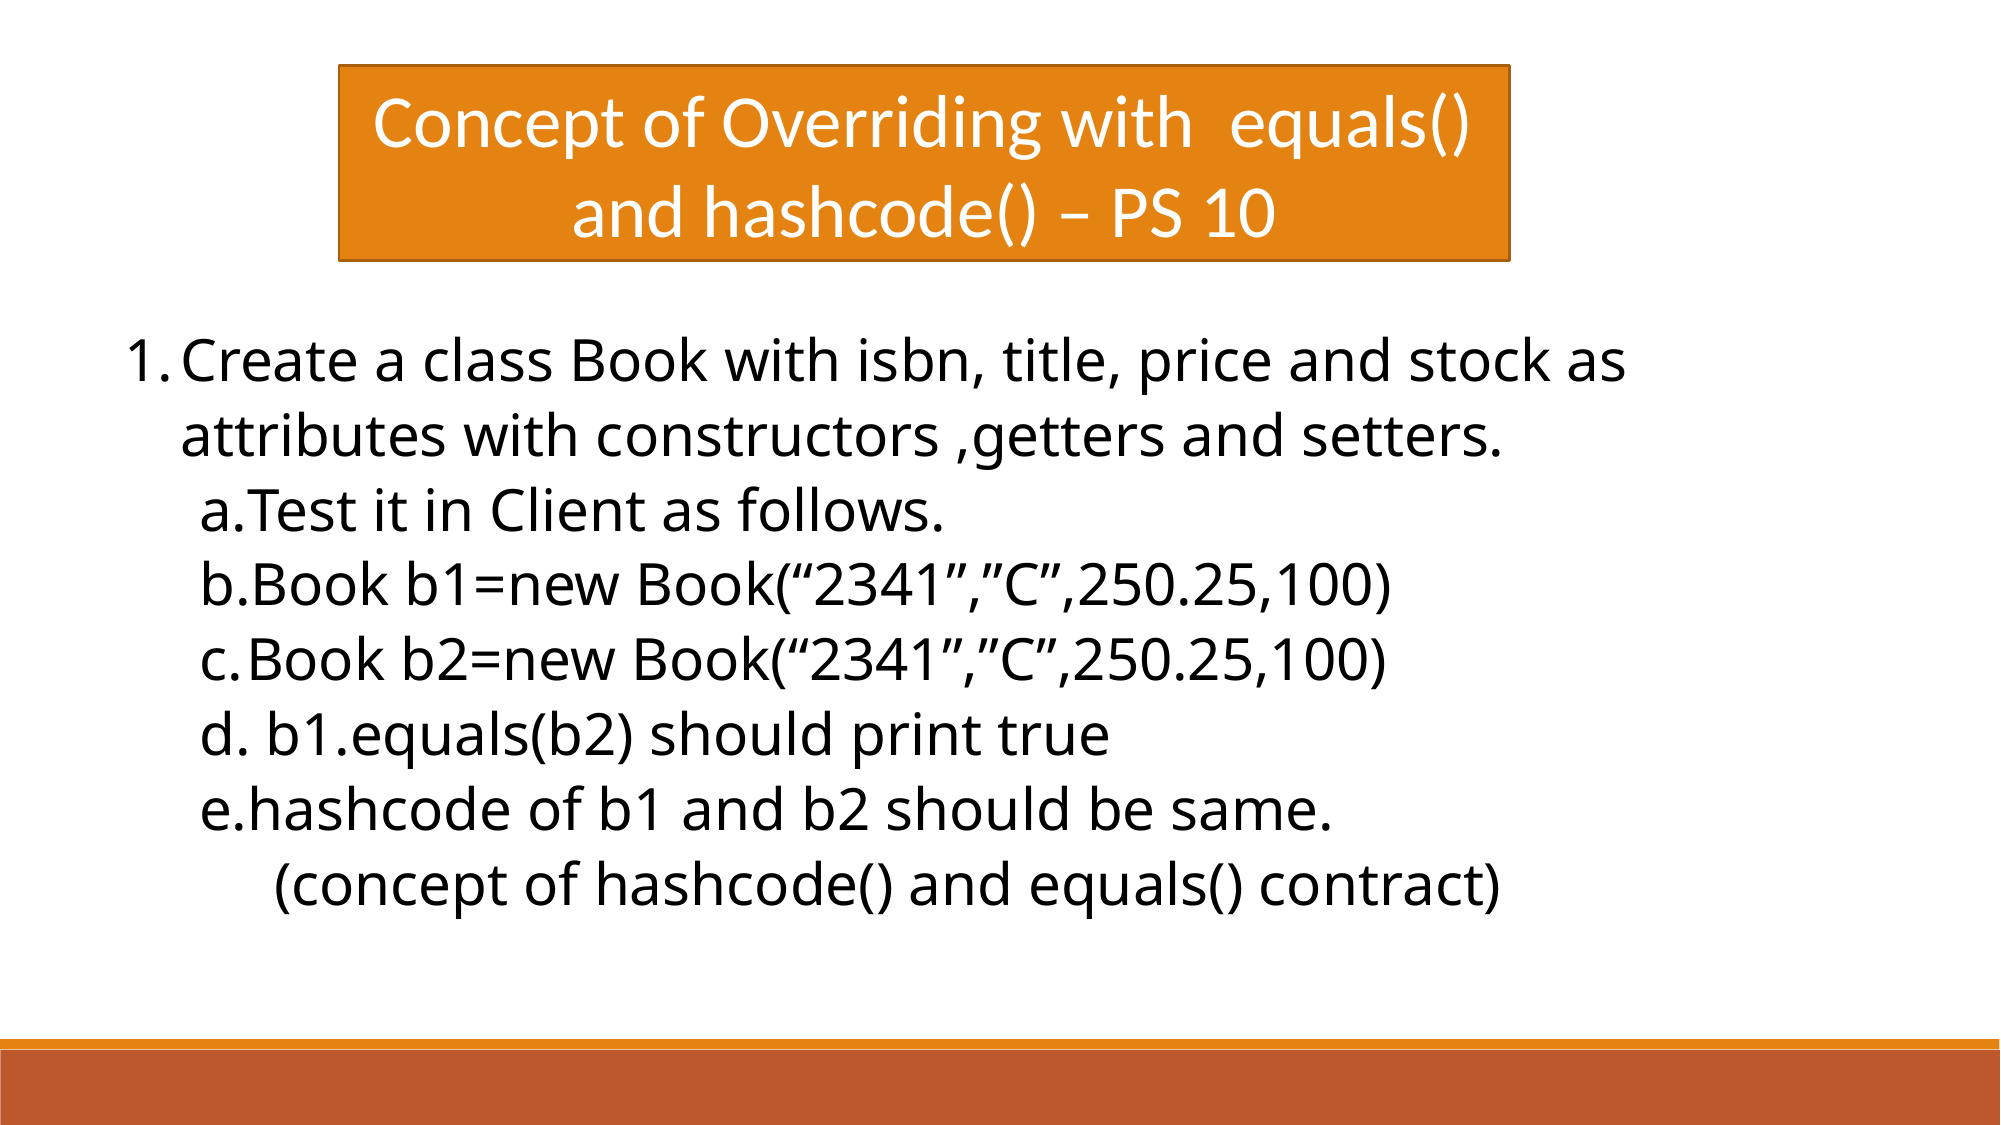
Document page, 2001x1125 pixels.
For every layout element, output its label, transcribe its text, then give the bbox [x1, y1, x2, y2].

text_box Create a class Book with isbn, title, price and stock as attributes with constructors ,getters and setters. Test it in Client as follows. Book b1=new Book(“2341”,”C”,250.25,100) Book b2=new Book(“2341”,”C”,250.25,100) b1.equals(b2) should print true hashcode of b1 and b2 should be same. (concept of hashcode() and equals() contract) [109, 310, 1925, 925]
text_box Concept of Overriding with equals() and hashcode() – PS 10 [338, 64, 1511, 262]
